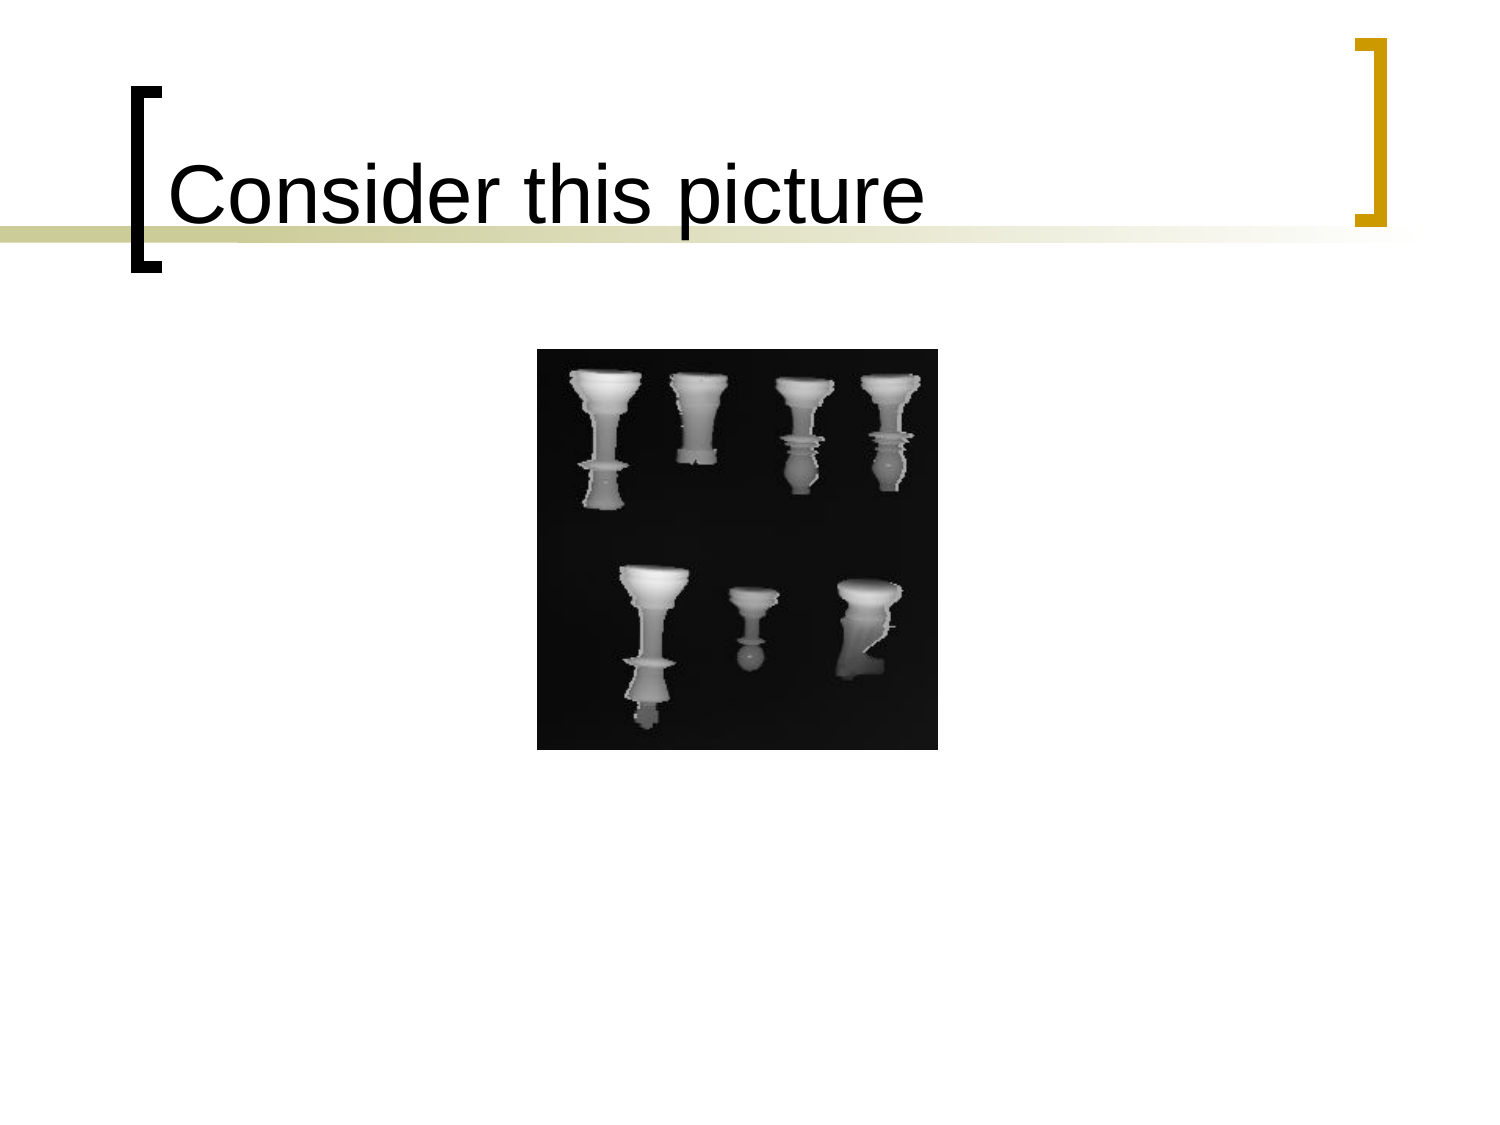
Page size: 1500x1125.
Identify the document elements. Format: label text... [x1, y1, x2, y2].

title Consider this picture [152, 15, 1328, 248]
picture [537, 349, 938, 751]
